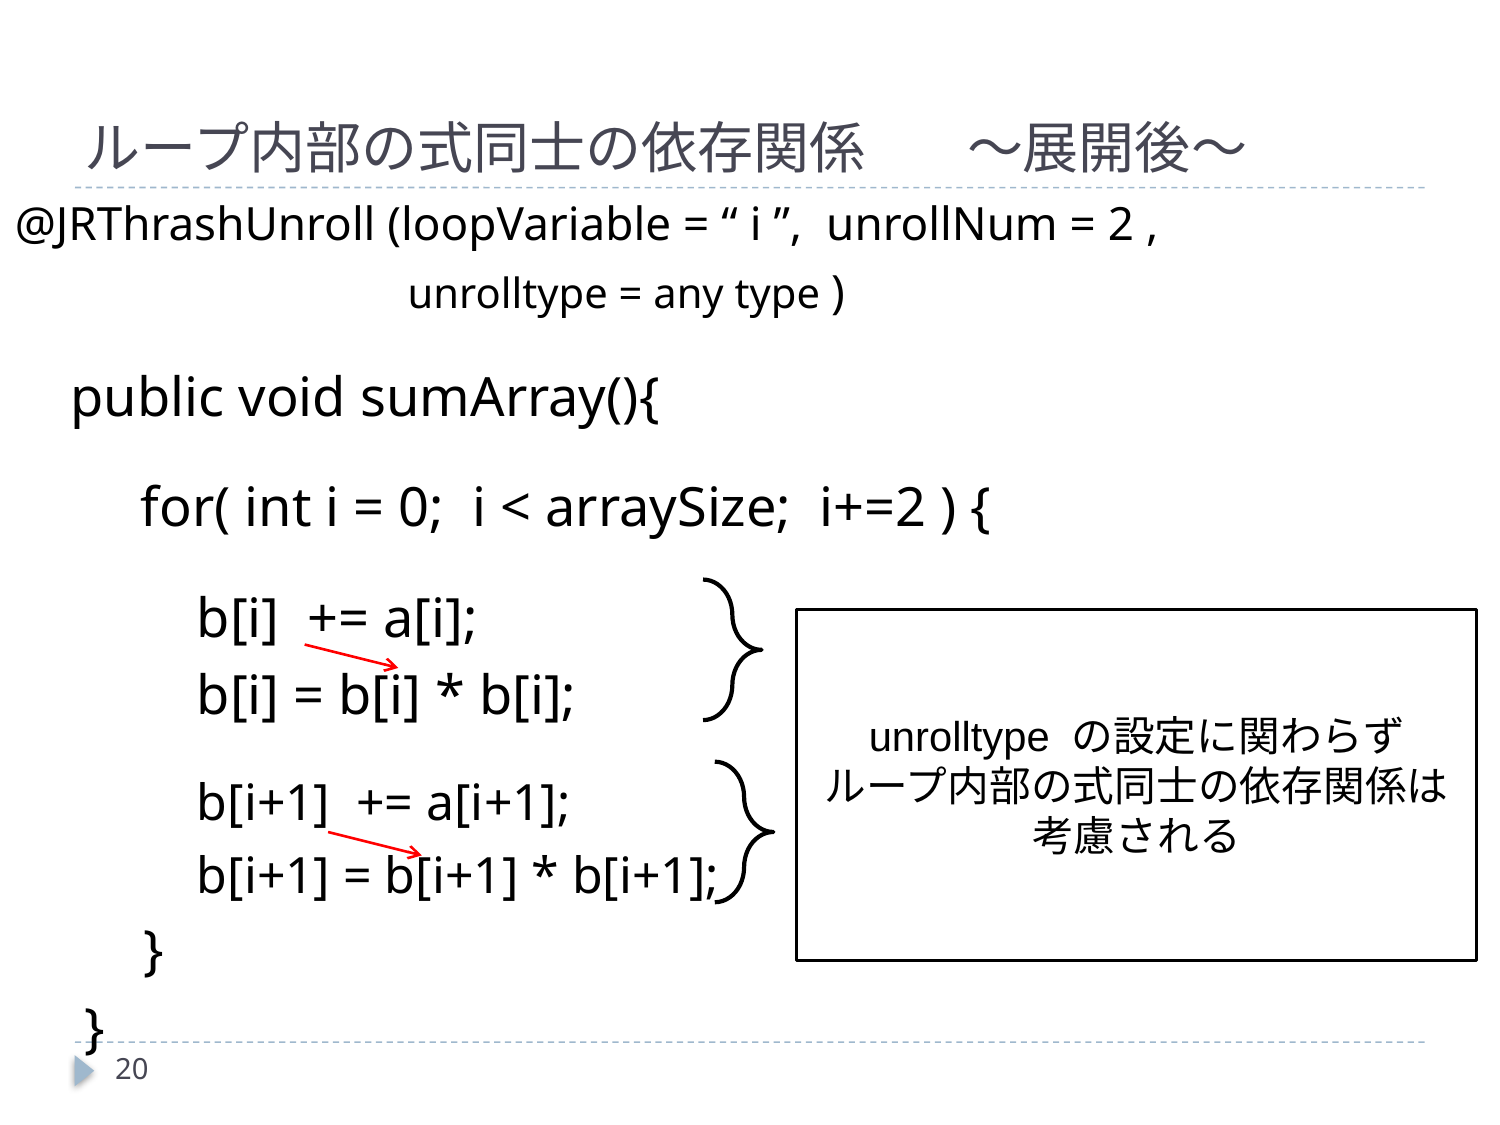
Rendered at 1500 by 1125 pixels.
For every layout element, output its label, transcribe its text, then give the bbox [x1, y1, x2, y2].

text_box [304, 644, 399, 669]
list @JRThrashUnroll (loopVariable = “ i ”, unrollNum = 2 , unrolltype = any type ) public void sumArray(){ for( int i = 0; i < arraySize; i+=2 ) { b[i] += a[i]; b[i] = b[i] * b[i]; b[i+1] += a[i+1]; b[i+1] = b[i+1] * b[i+1]; } } [0, 187, 1500, 1125]
text_box unrolltype の設定に関わらず ループ内部の式同士の依存関係は 考慮される [795, 608, 1478, 962]
title ループ内部の式同士の依存関係 ～展開後～ [70, 58, 1454, 187]
text_box [702, 578, 763, 721]
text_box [327, 831, 423, 856]
text_box [714, 760, 775, 904]
